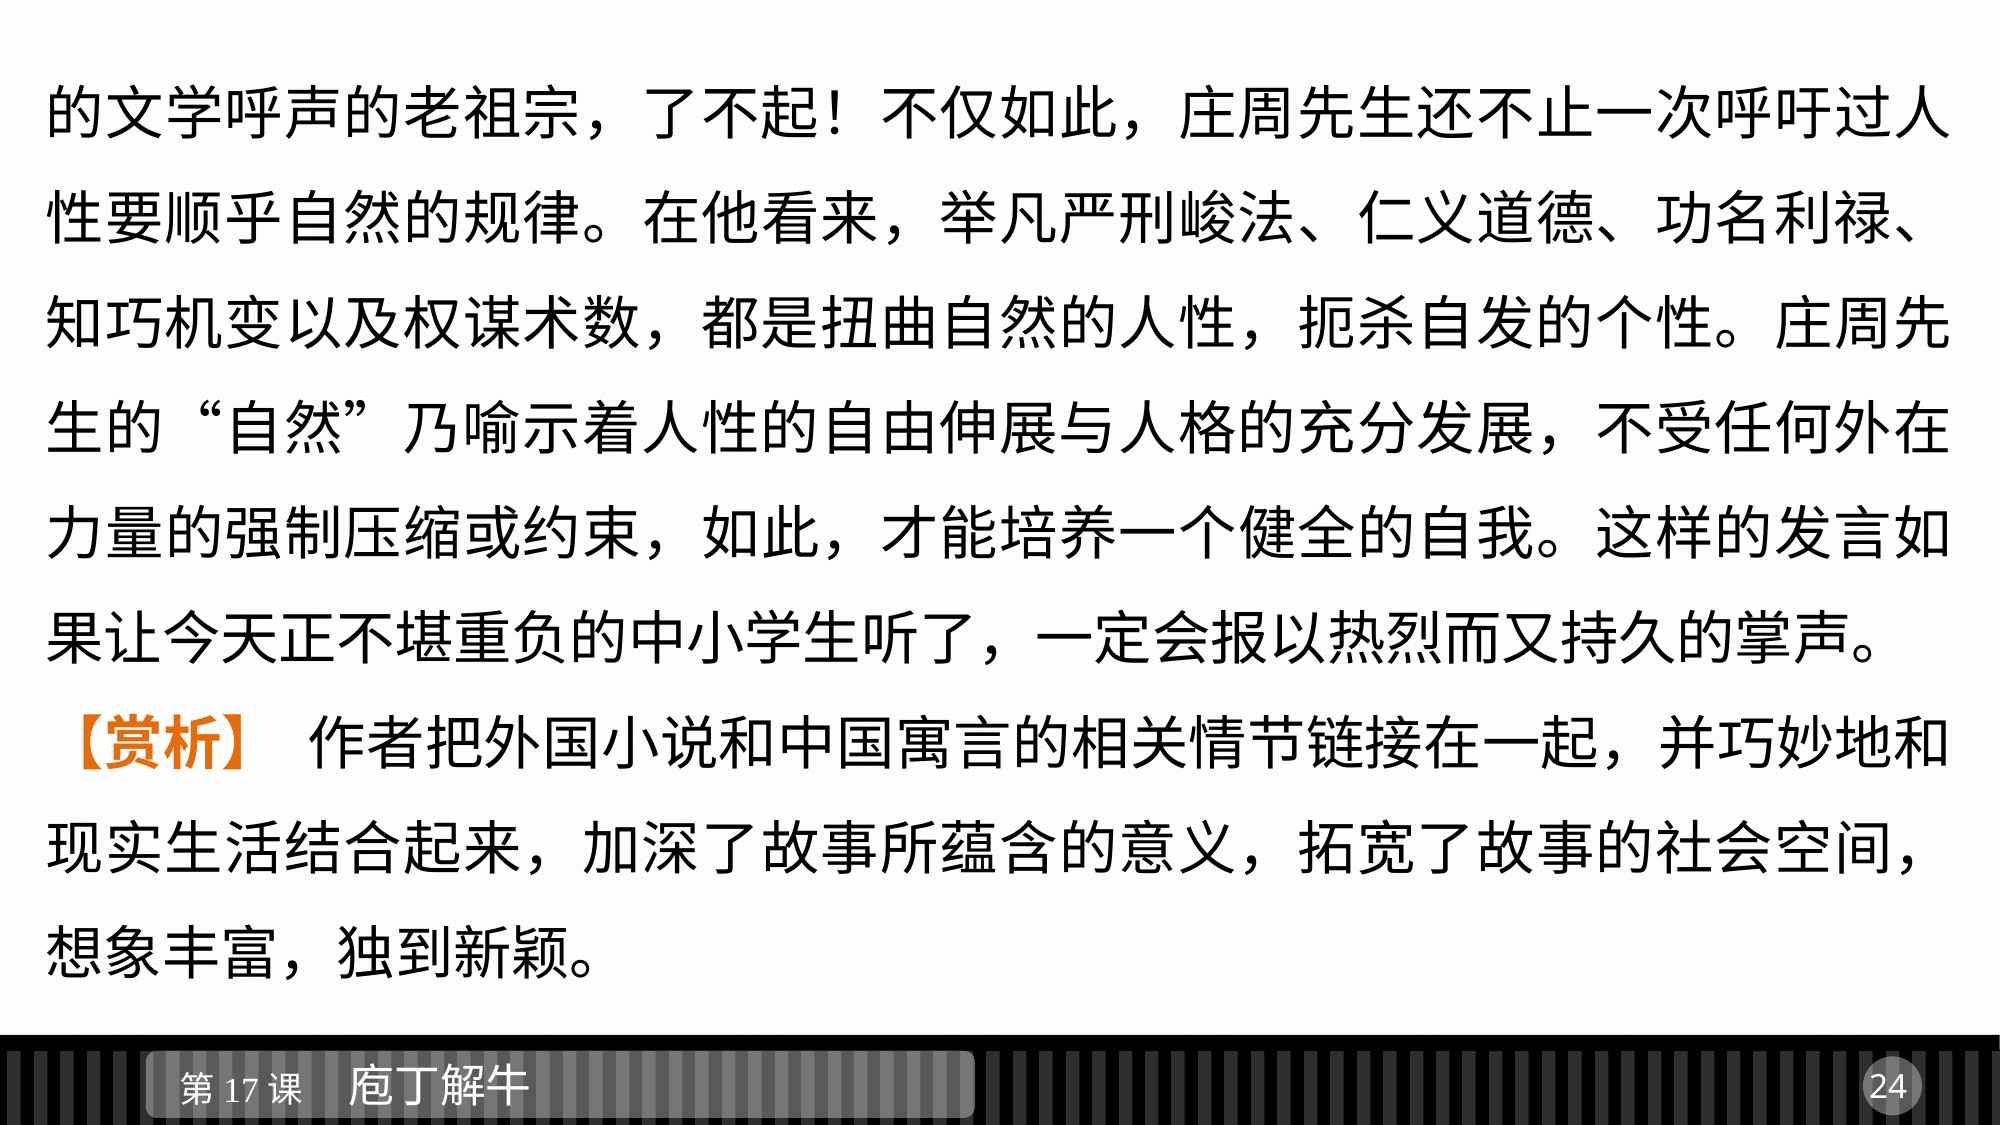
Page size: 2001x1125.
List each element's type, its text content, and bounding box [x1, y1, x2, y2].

text_box 的文学呼声的老祖宗，了不起！不仅如此，庄周先生还不止一次呼吁过人性要顺乎自然的规律。在他看来，举凡严刑峻法、仁义道德、功名利禄、知巧机变以及权谋术数，都是扭曲自然的人性，扼杀自发的个性。庄周先生的“自然”乃喻示着人性的自由伸展与人格的充分发展，不受任何外在力量的强制压缩或约束，如此，才能培养一个健全的自我。这样的发言如果让今天正不堪重负的中小学生听了，一定会报以热烈而又持久的掌声。 【赏析】 作者把外国小说和中国寓言的相关情节链接在一起，并巧妙地和现实生活结合起来，加深了故事所蕴含的意义，拓宽了故事的社会空间，想象丰富，独到新颖。 [30, 34, 1967, 994]
